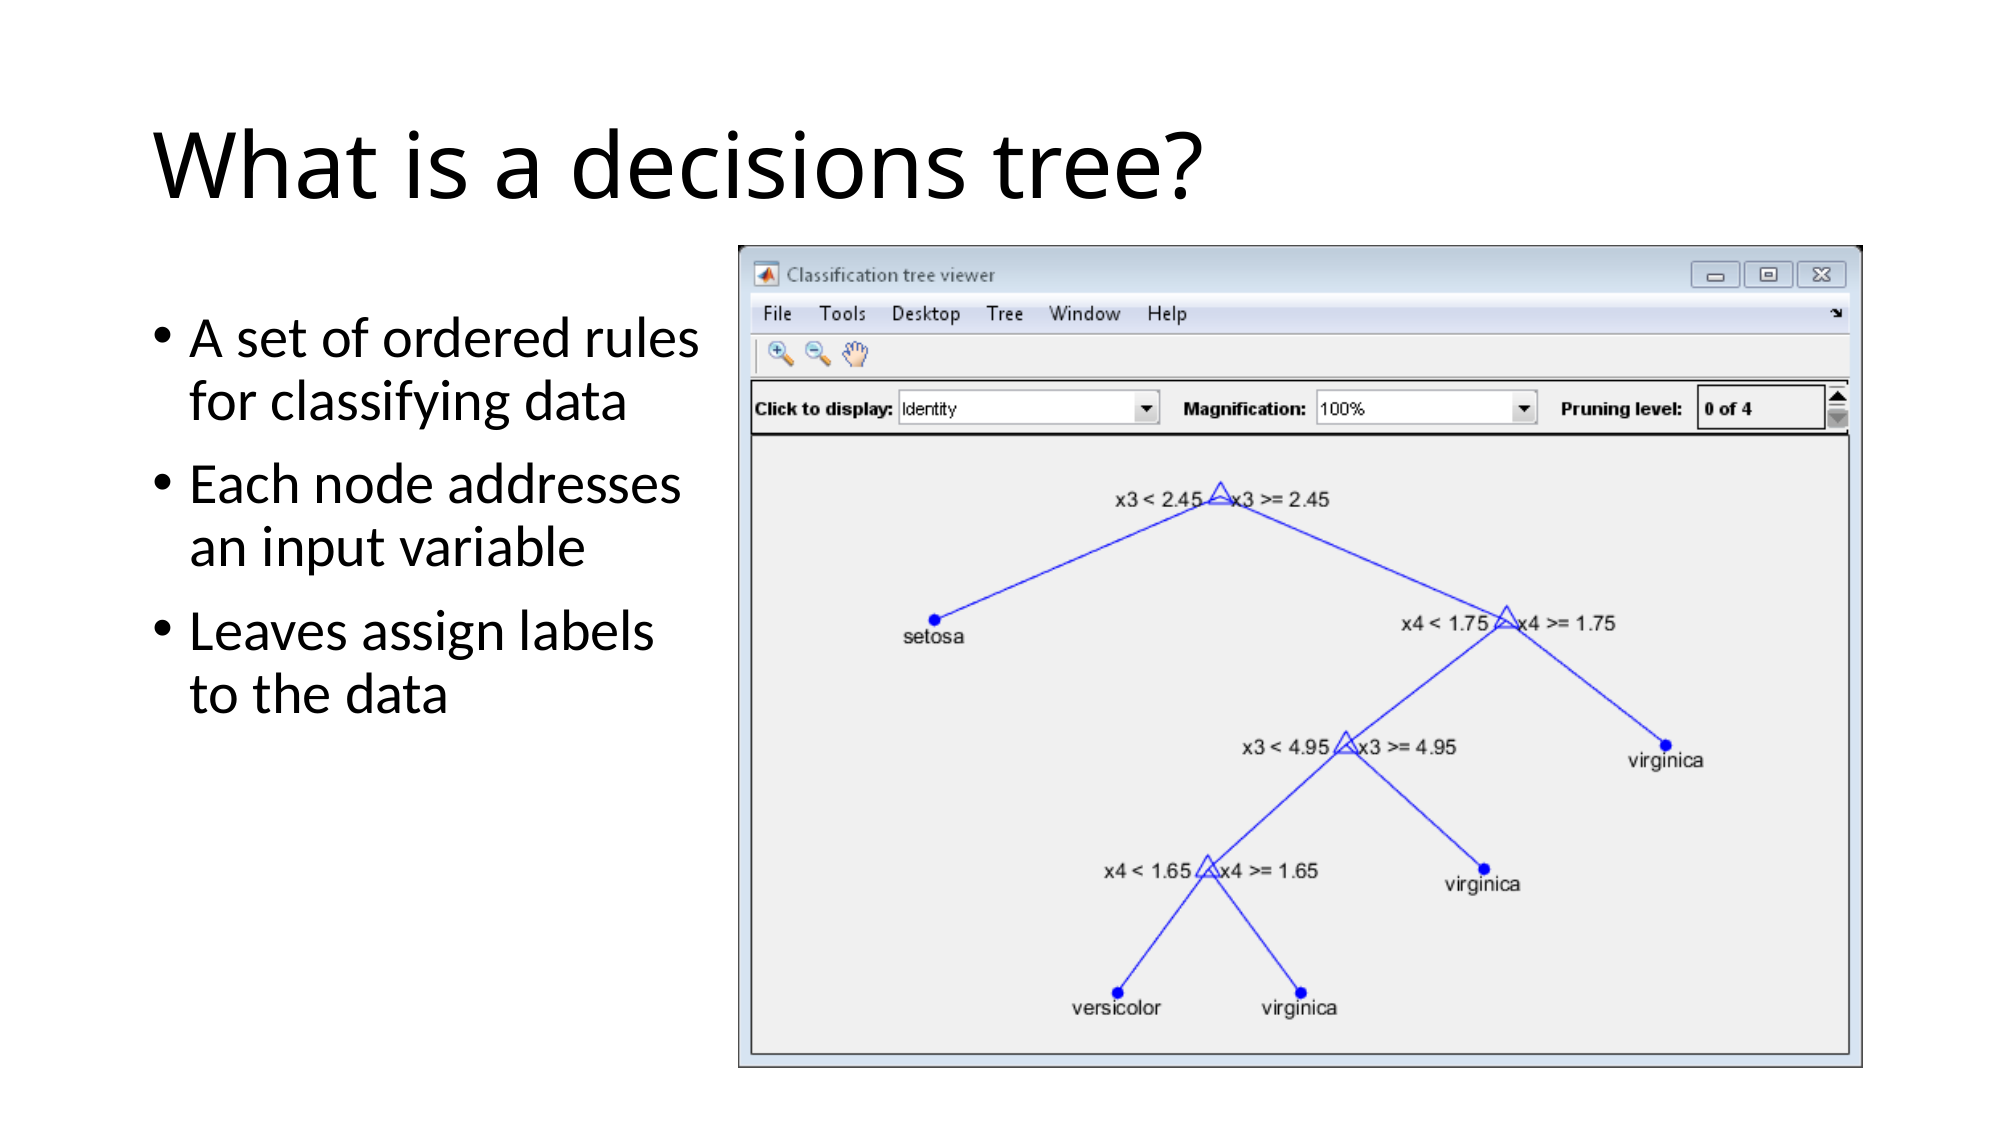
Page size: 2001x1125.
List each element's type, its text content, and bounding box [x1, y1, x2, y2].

title What is a decisions tree? [137, 59, 1863, 278]
picture [738, 245, 1863, 1068]
list A set of ordered rules for classifying data Each node addresses an input variable Leaves assign labels to the data [137, 299, 717, 1014]
